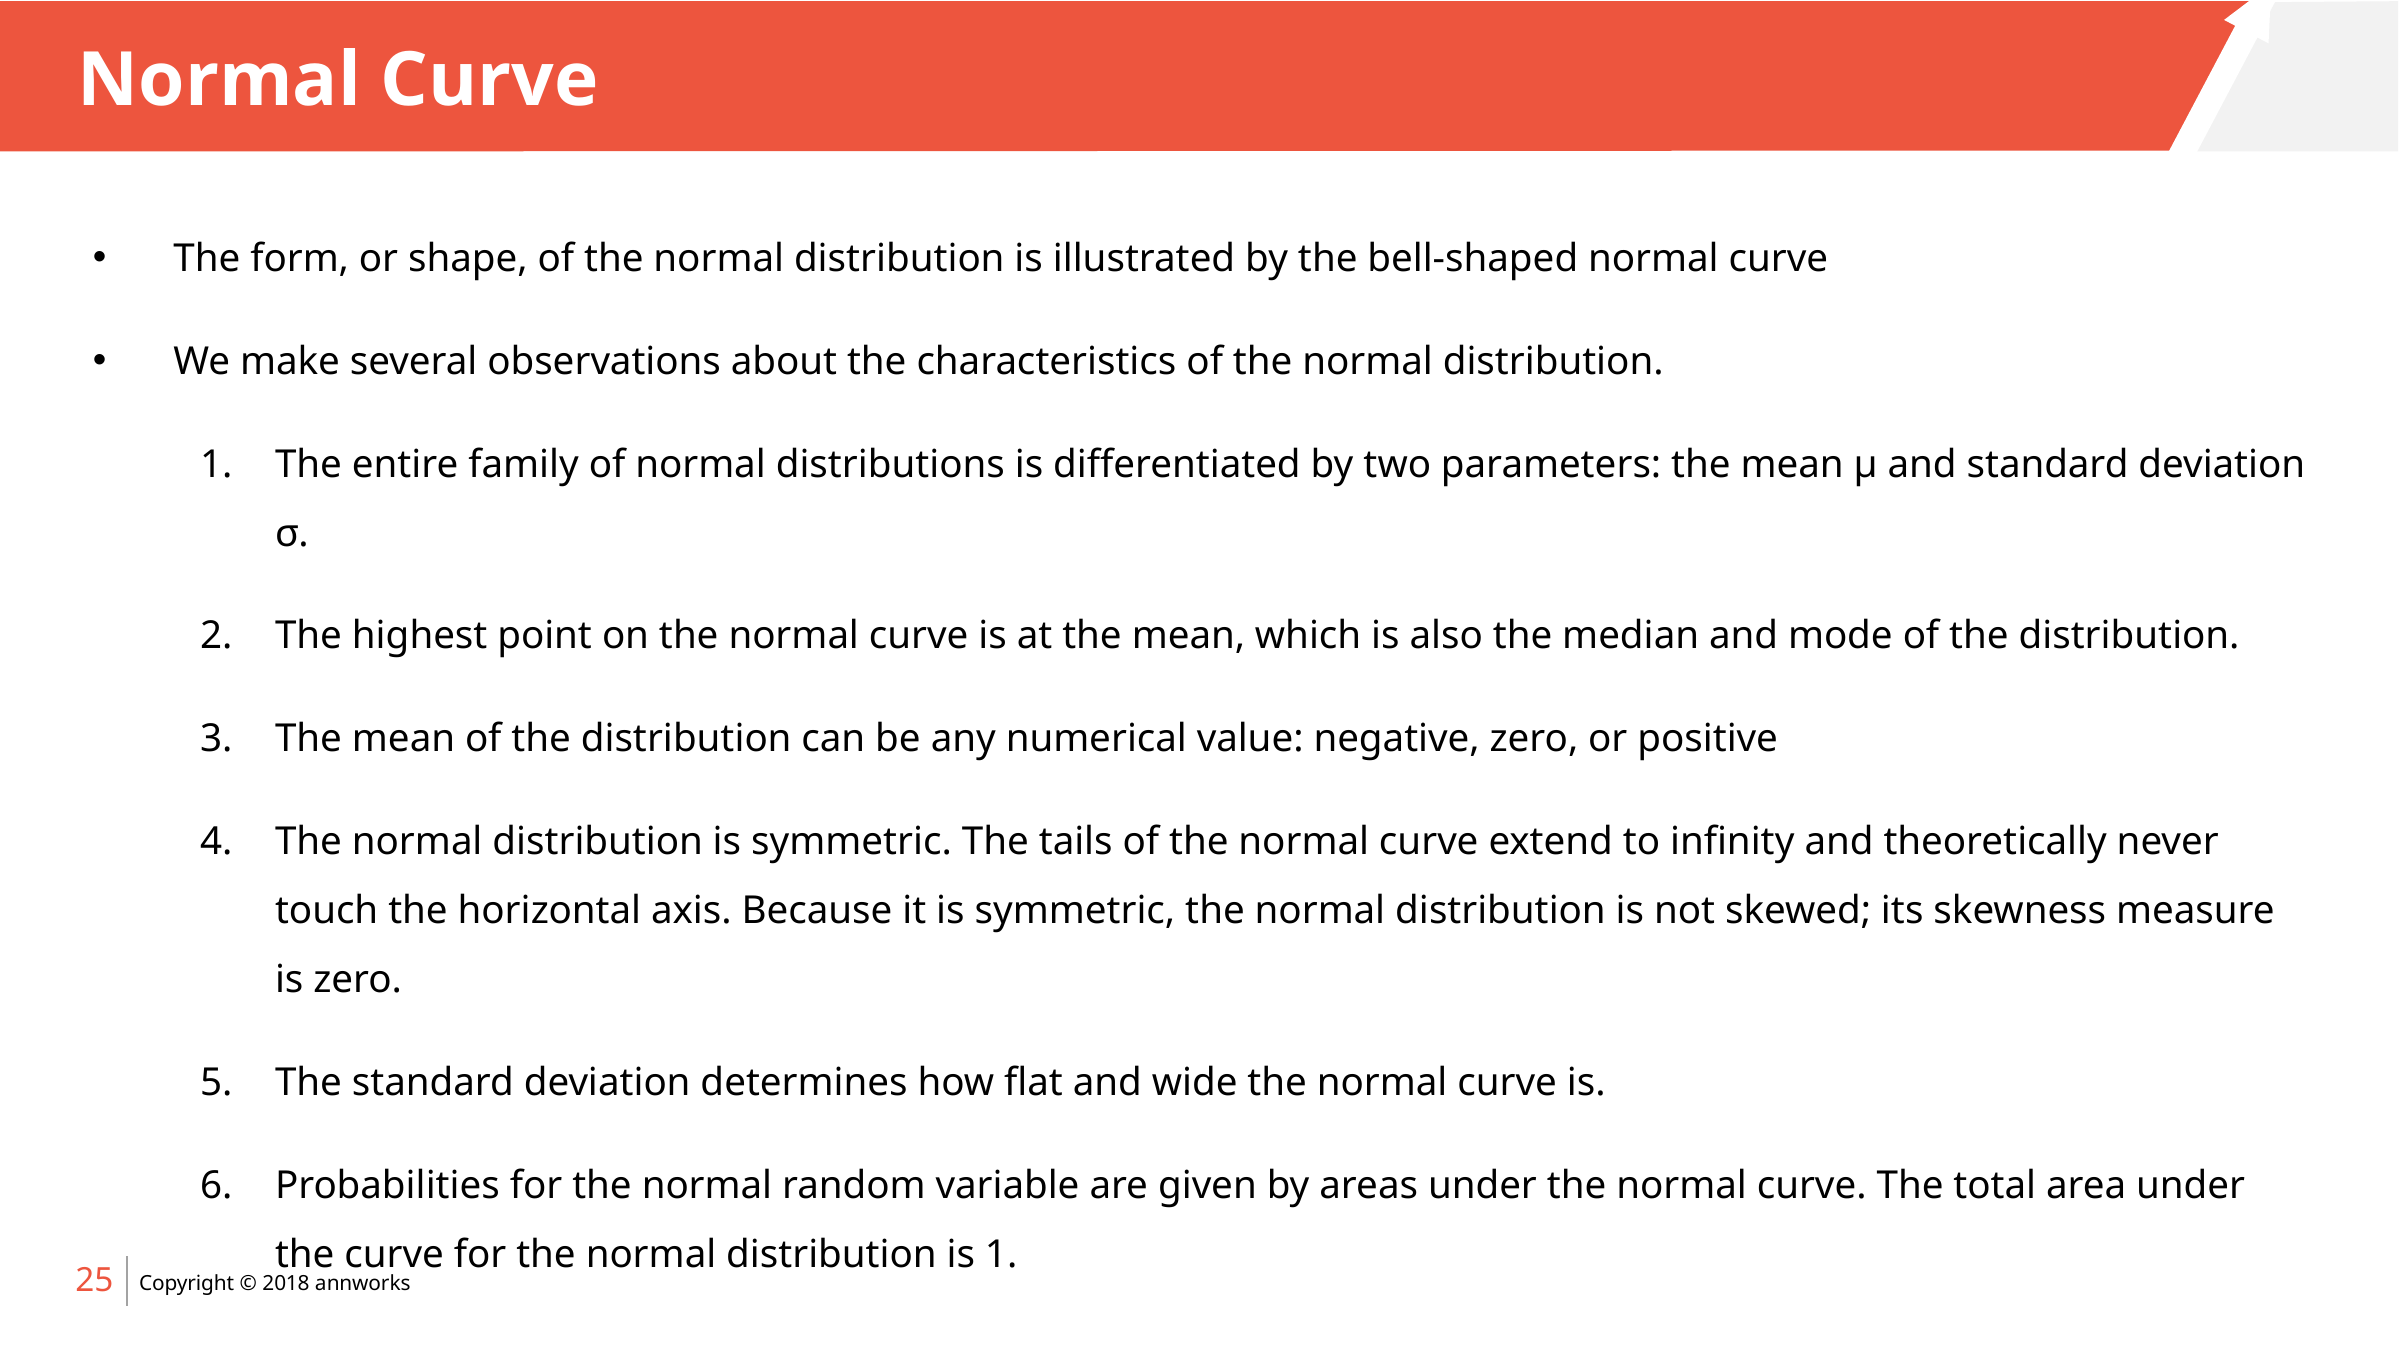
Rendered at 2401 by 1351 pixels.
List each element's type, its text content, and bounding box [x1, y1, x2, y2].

slide_number 25 [75, 1260, 117, 1302]
title Normal Curve [77, 24, 2328, 126]
text_box The form, or shape, of the normal distribution is illustrated by the bell-shaped normal curve We make several observations about the characteristics of the normal distribution. The entire family of normal distributions is differentiated by two parameters: the mean µ and standard deviation σ. The highest point on the normal curve is at the mean, which is also the median and mode of the distribution. The mean of the distribution can be any numerical value: negative, zero, or positive The normal distribution is symmetric. The tails of the normal curve extend to infinity and theoretically never touch the horizontal axis. Because it is symmetric, the normal distribution is not skewed; its skewness measure is zero. The standard deviation determines how flat and wide the normal curve is. Probabilities for the normal random variable are given by areas under the normal curve. The total area under the curve for the normal distribution is 1. [77, 202, 2328, 1261]
